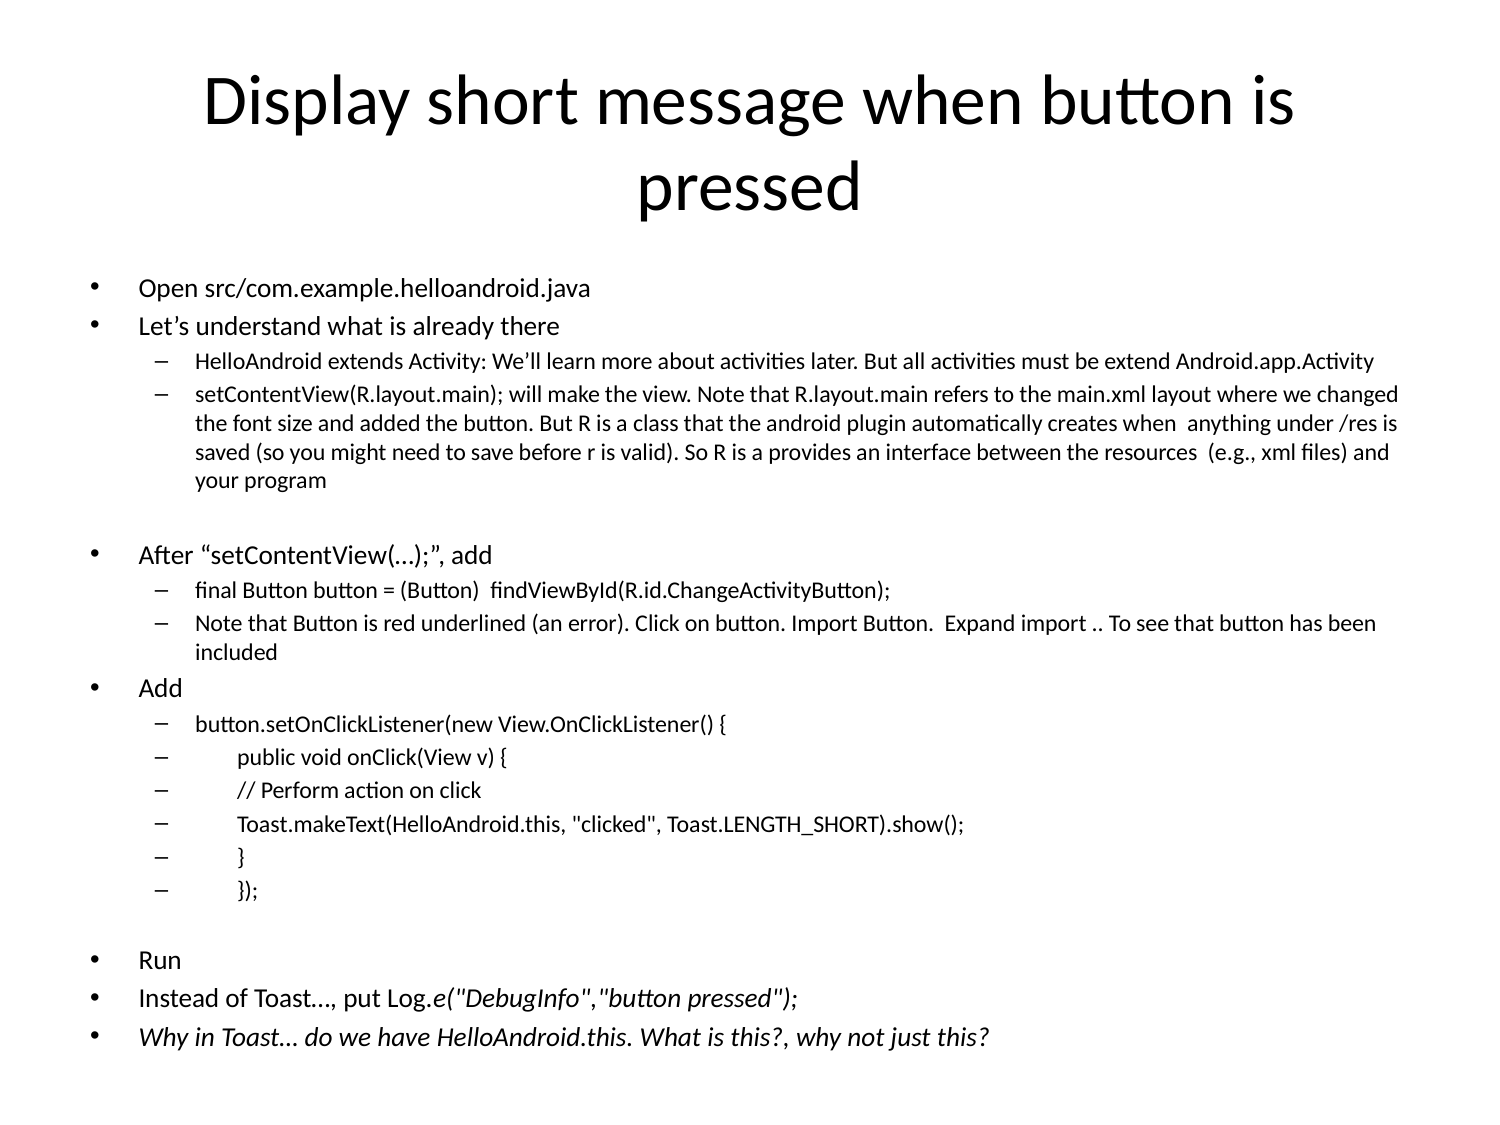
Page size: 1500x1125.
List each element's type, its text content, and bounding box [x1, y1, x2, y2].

list Open src/com.example.helloandroid.java Let’s understand what is already there HelloAndroid extends Activity: We’ll learn more about activities later. But all activities must be extend Android.app.Activity setContentView(R.layout.main); will make the view. Note that R.layout.main refers to the main.xml layout where we changed the font size and added the button. But R is a class that the android plugin automatically creates when anything under /res is saved (so you might need to save before r is valid). So R is a provides an interface between the resources (e.g., xml files) and your program After “setContentView(…);”, add final Button button = (Button) findViewById(R.id.ChangeActivityButton); Note that Button is red underlined (an error). Click on button. Import Button. Expand import .. To see that button has been included Add button.setOnClickListener(new View.OnClickListener() { public void onClick(View v) { // Perform action on click Toast.makeText(HelloAndroid.this, "clicked", Toast.LENGTH_SHORT).show(); } }); Run Instead of Toast…, put Log.e("DebugInfo","button pressed"); Why in Toast… do we have HelloAndroid.this. What is this?, why not just this? [75, 262, 1425, 1100]
title Display short message when button is pressed [75, 45, 1425, 233]
